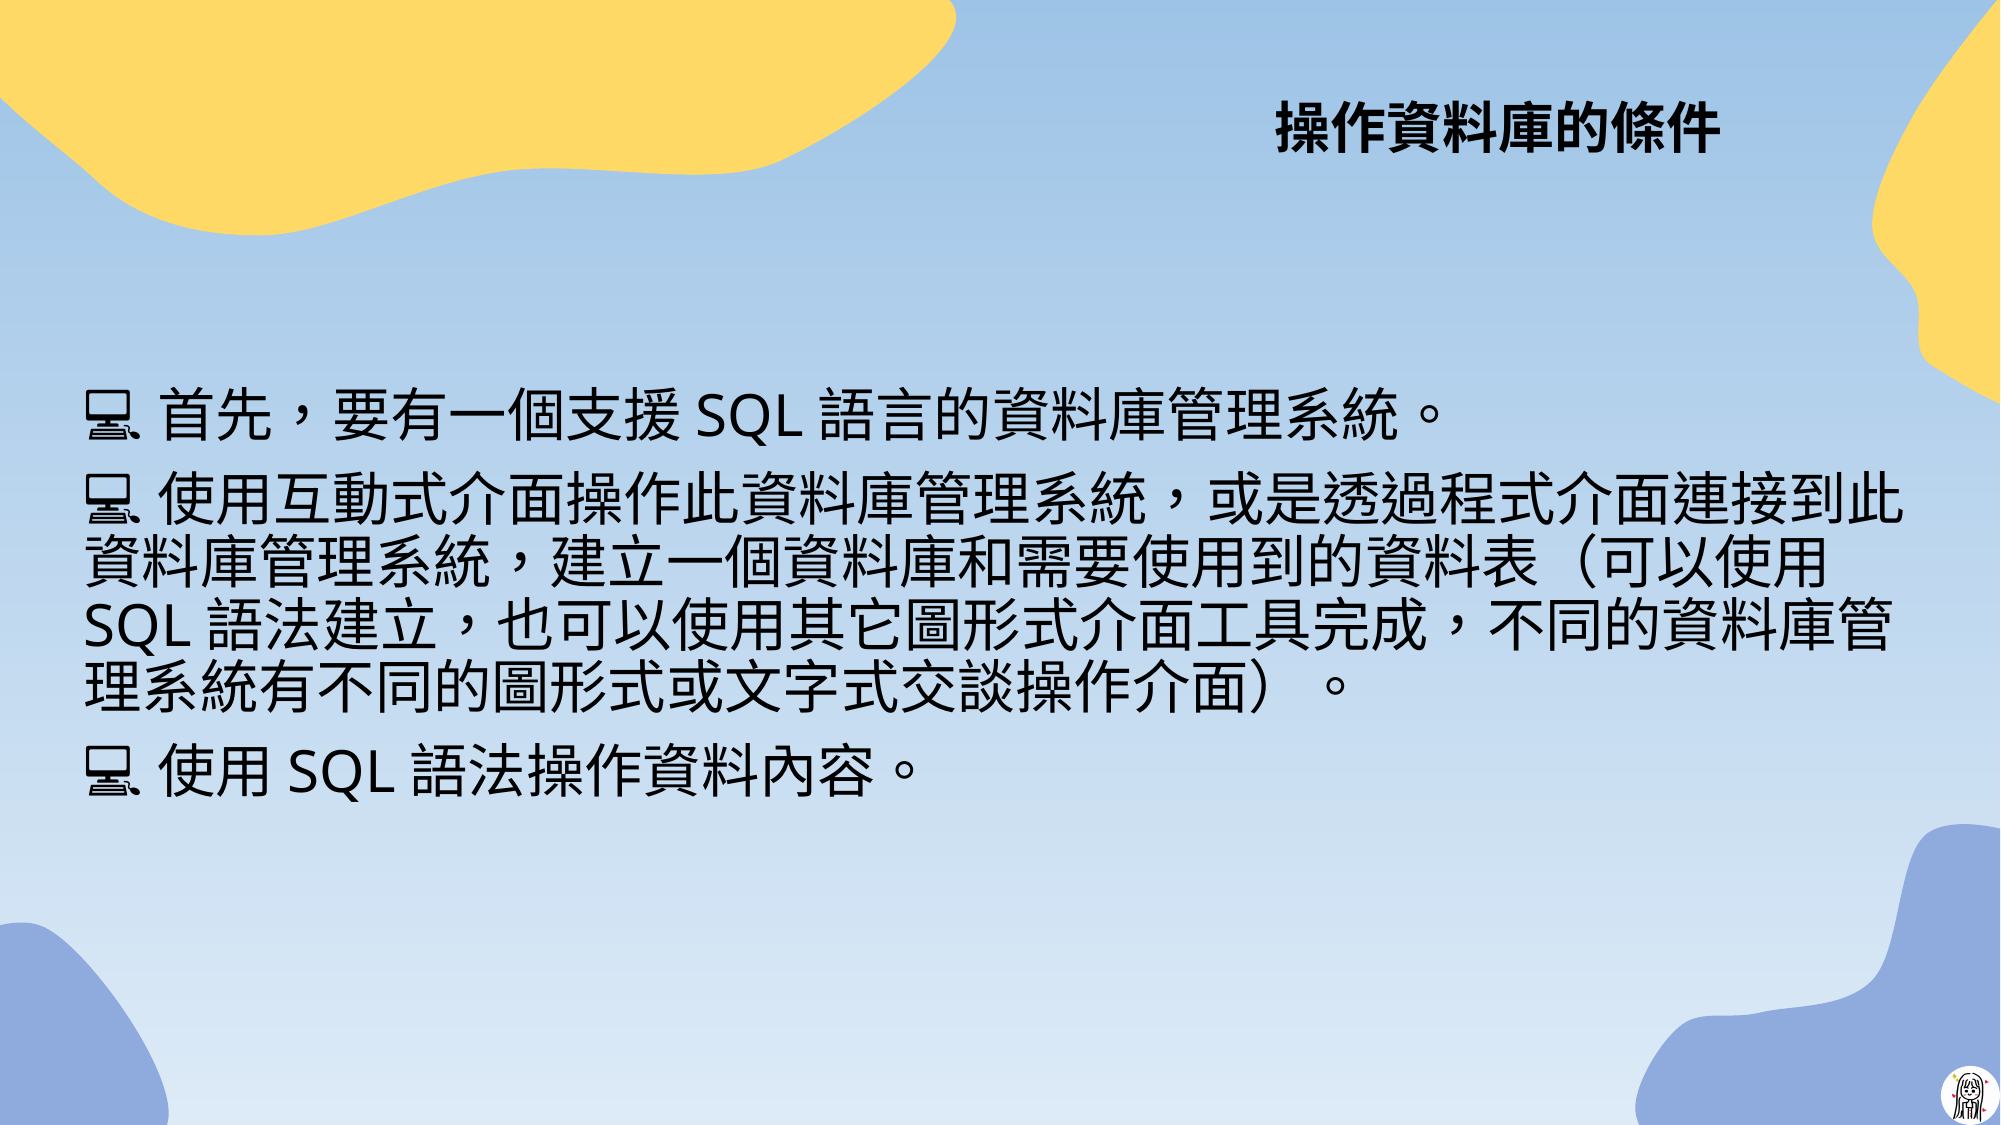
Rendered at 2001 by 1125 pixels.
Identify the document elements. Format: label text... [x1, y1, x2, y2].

list 💻首先，要有一個支援SQL語言的資料庫管理系統。 💻使用互動式介面操作此資料庫管理系統，或是透過程式介面連接到此資料庫管理系統，建立一個資料庫和需要使用到的資料表（可以使用SQL語法建立，也可以使用其它圖形式介面工具完成，不同的資料庫管理系統有不同的圖形式或文字式交談操作介面）。 💻使用SQL語法操作資料內容。 [68, 379, 1932, 889]
slide_number 6 [1412, 1042, 1863, 1103]
picture [1940, 1065, 2000, 1125]
title 操作資料庫的條件 [1134, 92, 1863, 169]
